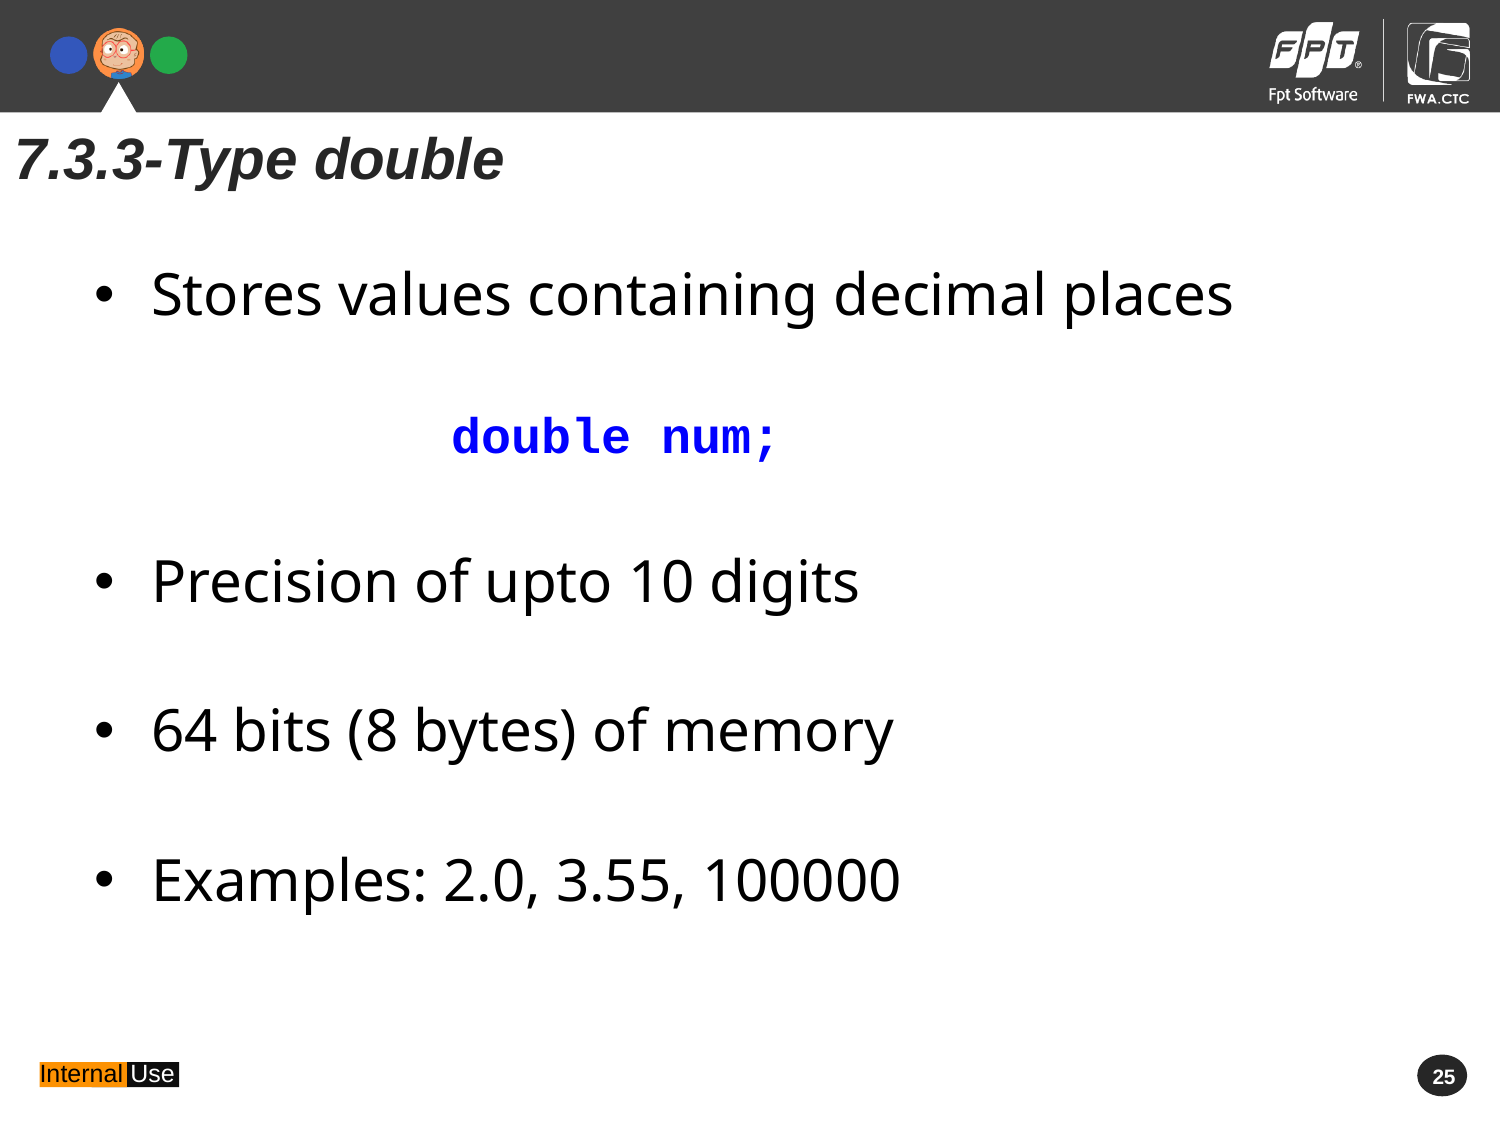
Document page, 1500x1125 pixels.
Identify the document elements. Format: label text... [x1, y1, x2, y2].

picture [1262, 12, 1488, 125]
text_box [1406, 1054, 1500, 1097]
text_box 7.3.3-Type double [0, 113, 1430, 199]
list Stores values containing decimal places double num; Precision of upto 10 digits 64 bits (8 bytes) of memory Examples: 2.0, 3.55, 100000 [79, 257, 1430, 1063]
picture [93, 28, 144, 79]
